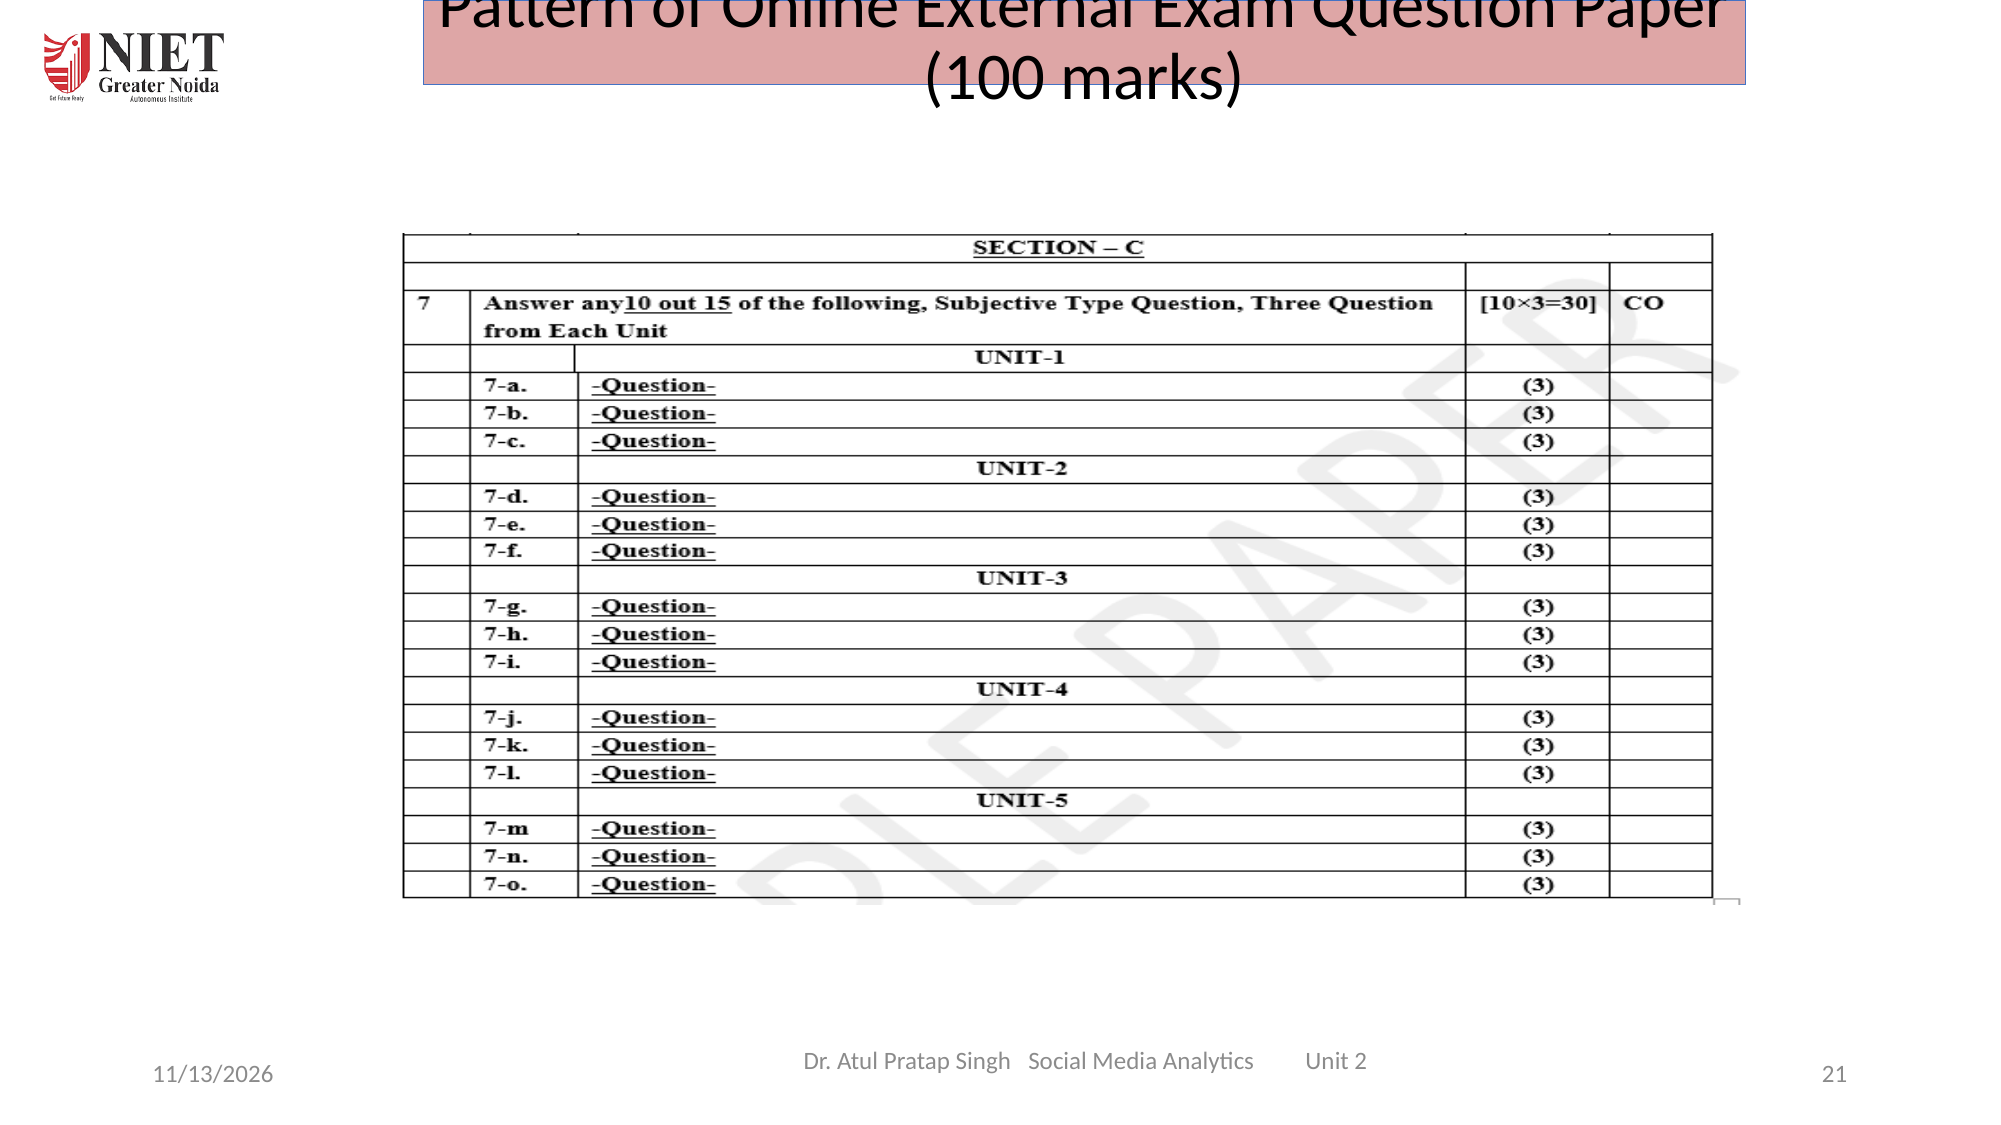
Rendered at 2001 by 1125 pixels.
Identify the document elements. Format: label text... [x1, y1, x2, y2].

picture [367, 233, 1746, 905]
picture [3, 0, 263, 144]
text_box Pattern of Online External Exam Question Paper (100 marks) [423, 0, 1746, 85]
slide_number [137, 1042, 588, 1103]
footer Dr. Atul Pratap Singh Social Media Analytics Unit 2 [746, 1032, 1425, 1088]
slide_number 21 [1412, 1042, 1863, 1103]
